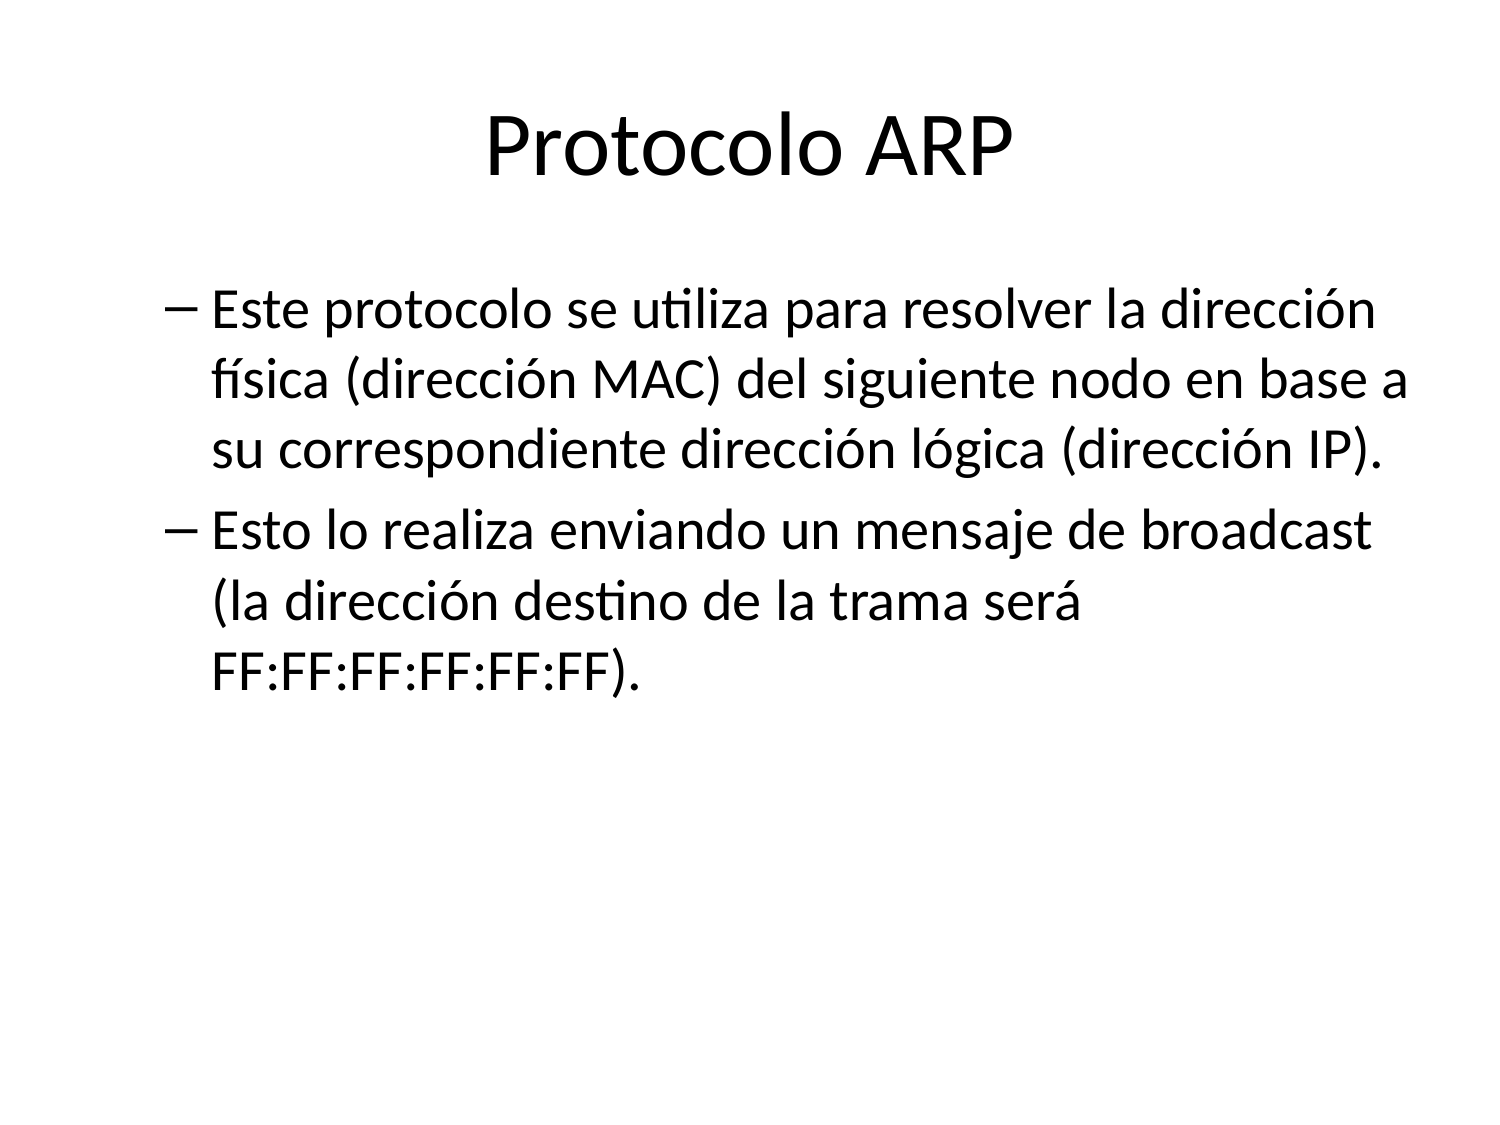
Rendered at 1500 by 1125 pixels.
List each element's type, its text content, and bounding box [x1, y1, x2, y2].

title Protocolo ARP [75, 45, 1425, 233]
list Este protocolo se utiliza para resolver la dirección física (dirección MAC) del siguiente nodo en base a su correspondiente dirección lógica (dirección IP). Esto lo realiza enviando un mensaje de broadcast (la dirección destino de la trama será FF:FF:FF:FF:FF:FF). [75, 262, 1425, 1005]
